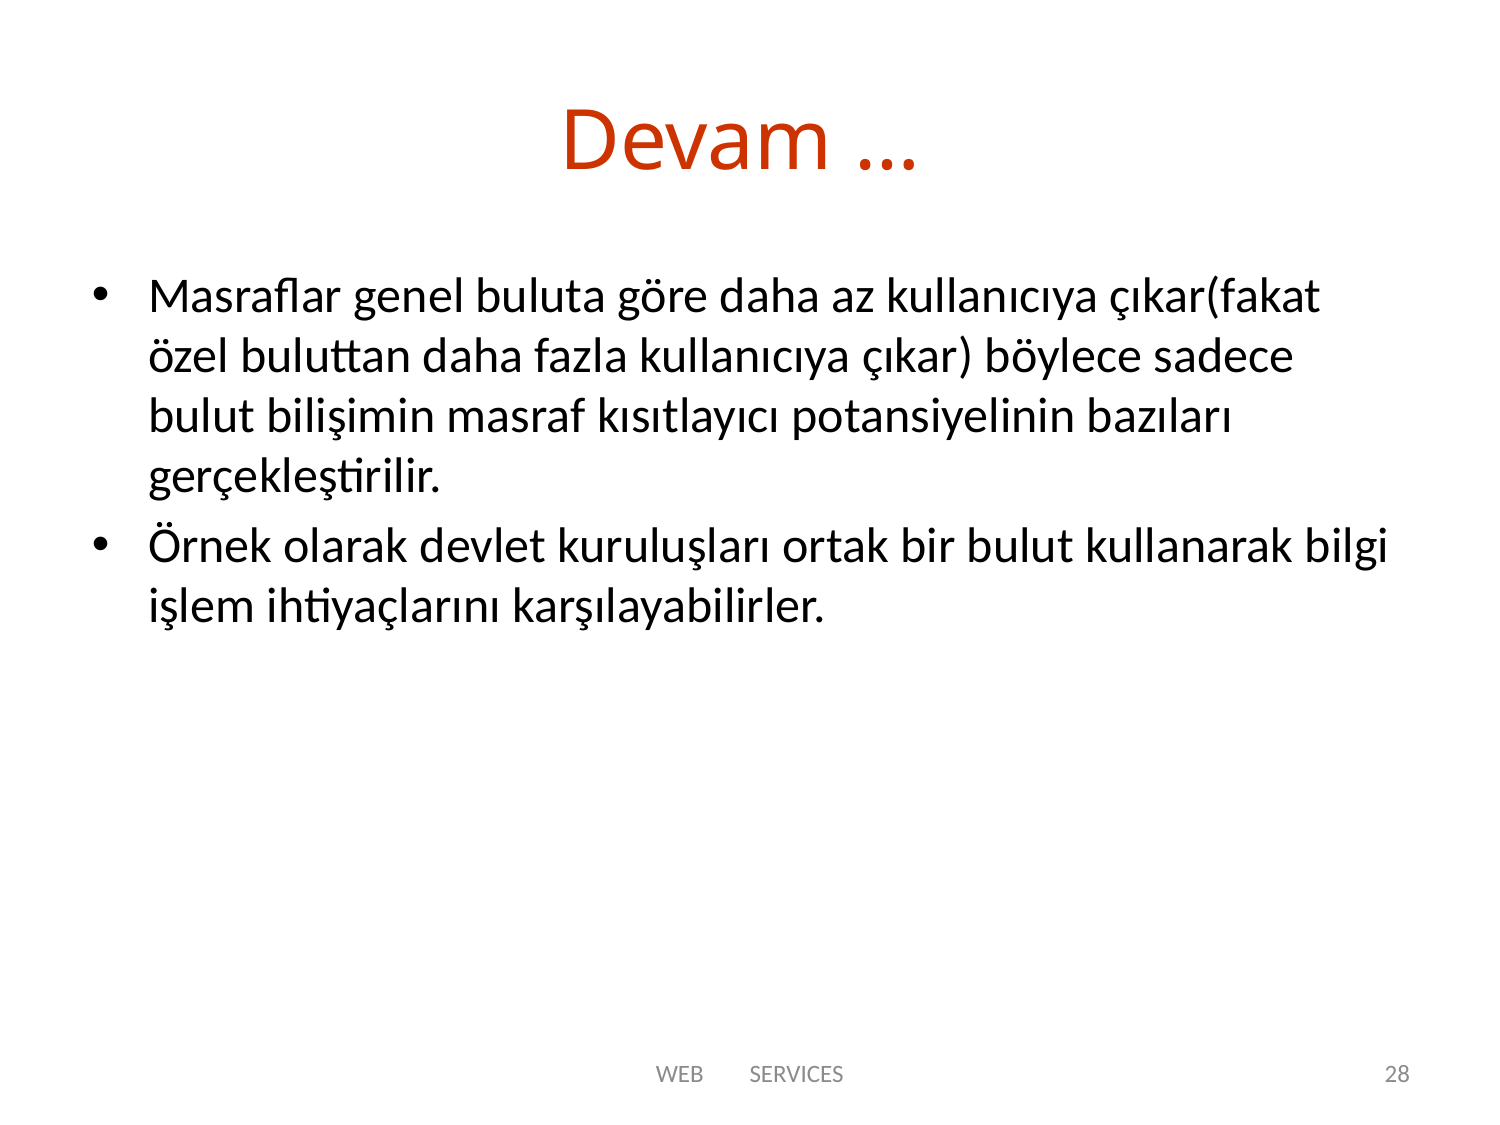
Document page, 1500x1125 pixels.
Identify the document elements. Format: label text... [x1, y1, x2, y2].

list Masraflar genel buluta göre daha az kullanıcıya çıkar(fakat özel buluttan daha fazla kullanıcıya çıkar) böylece sadece bulut bilişimin masraf kısıtlayıcı potansiyelinin bazıları gerçekleştirilir. Örnek olarak devlet kuruluşları ortak bir bulut kullanarak bilgi işlem ihtiyaçlarını karşılayabilirler. [76, 255, 1427, 953]
footer WEB SERVICES [512, 1042, 988, 1103]
title Devam … [64, 42, 1415, 231]
slide_number 28 [1074, 1042, 1425, 1103]
